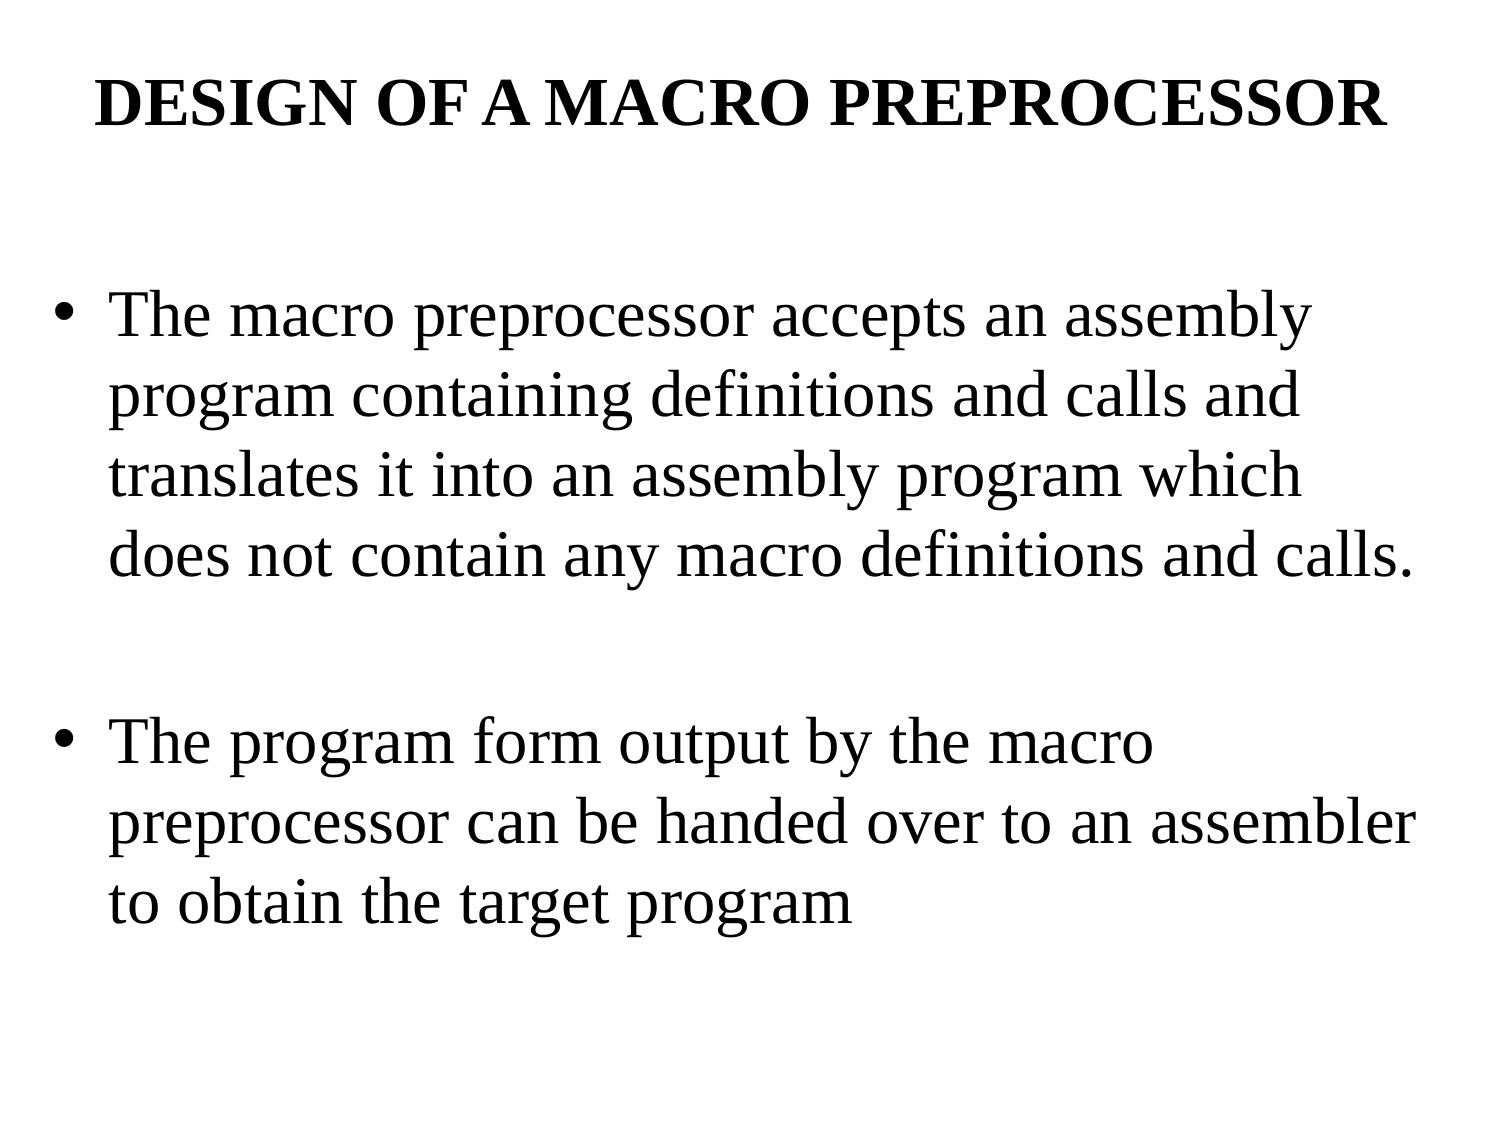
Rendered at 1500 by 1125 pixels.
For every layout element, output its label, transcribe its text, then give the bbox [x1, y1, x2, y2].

title DESIGN OF A MACRO PREPROCESSOR [75, 45, 1425, 233]
list The macro preprocessor accepts an assembly program containing definitions and calls and translates it into an assembly program which does not contain any macro definitions and calls. The program form output by the macro preprocessor can be handed over to an assembler to obtain the target program [37, 262, 1463, 1075]
